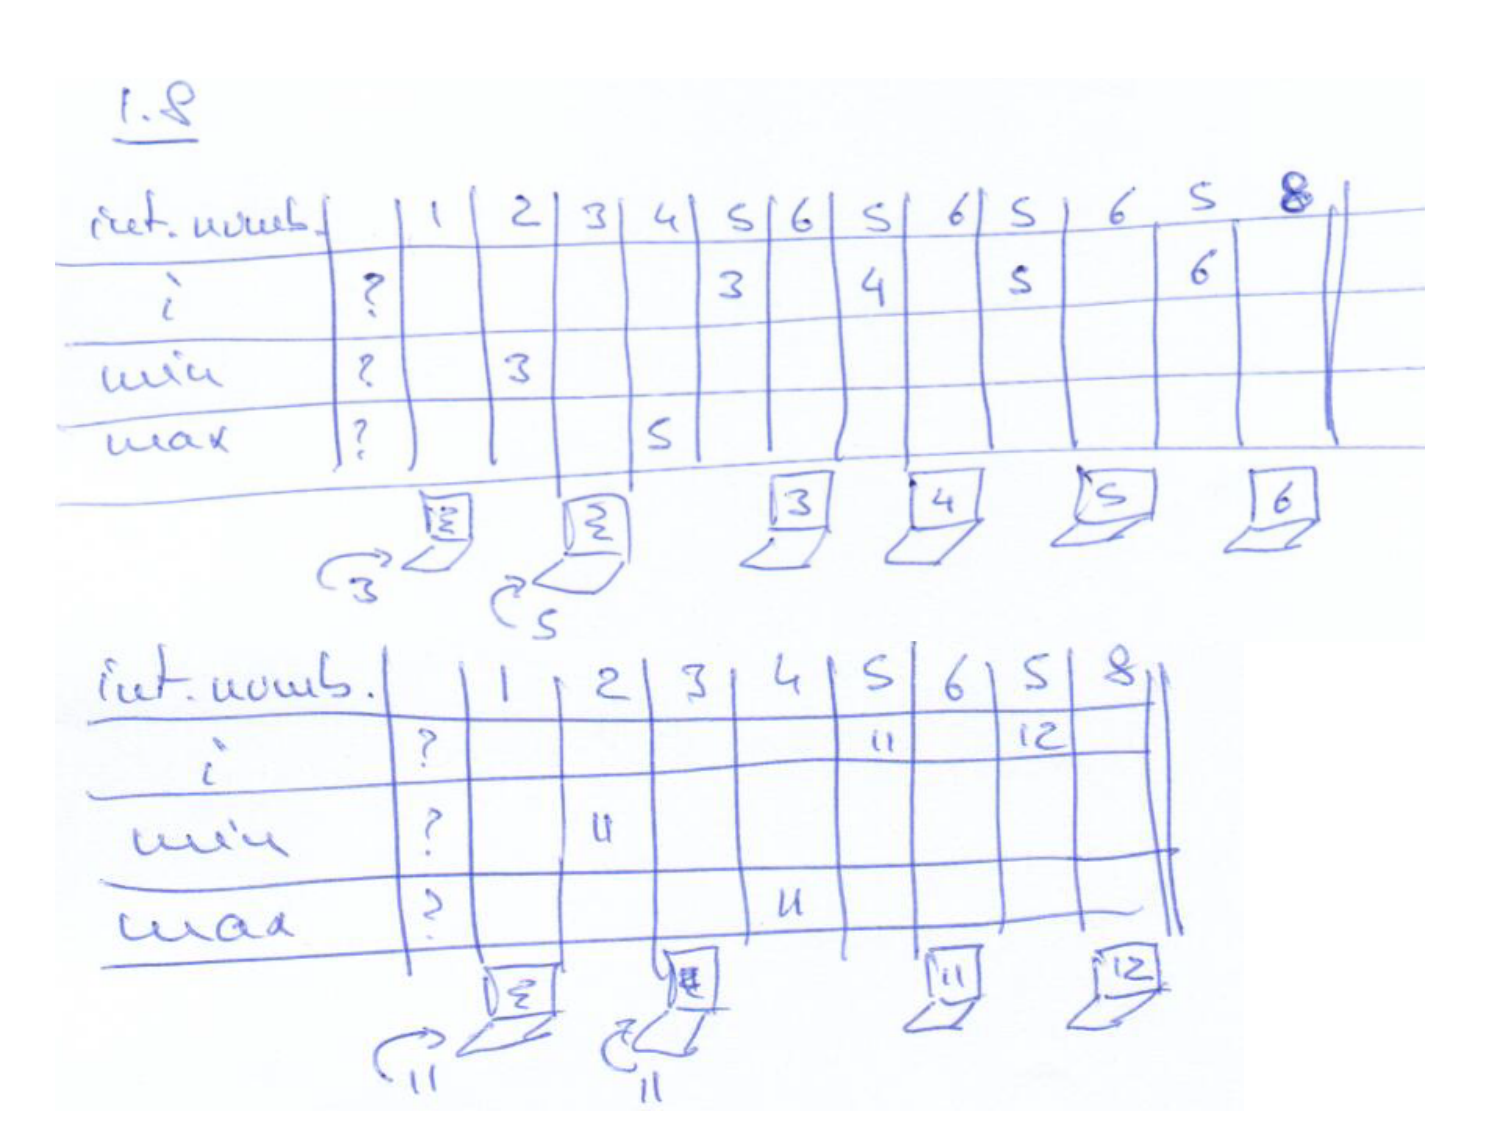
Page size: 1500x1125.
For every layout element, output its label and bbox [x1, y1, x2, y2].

picture [55, 78, 1426, 1111]
